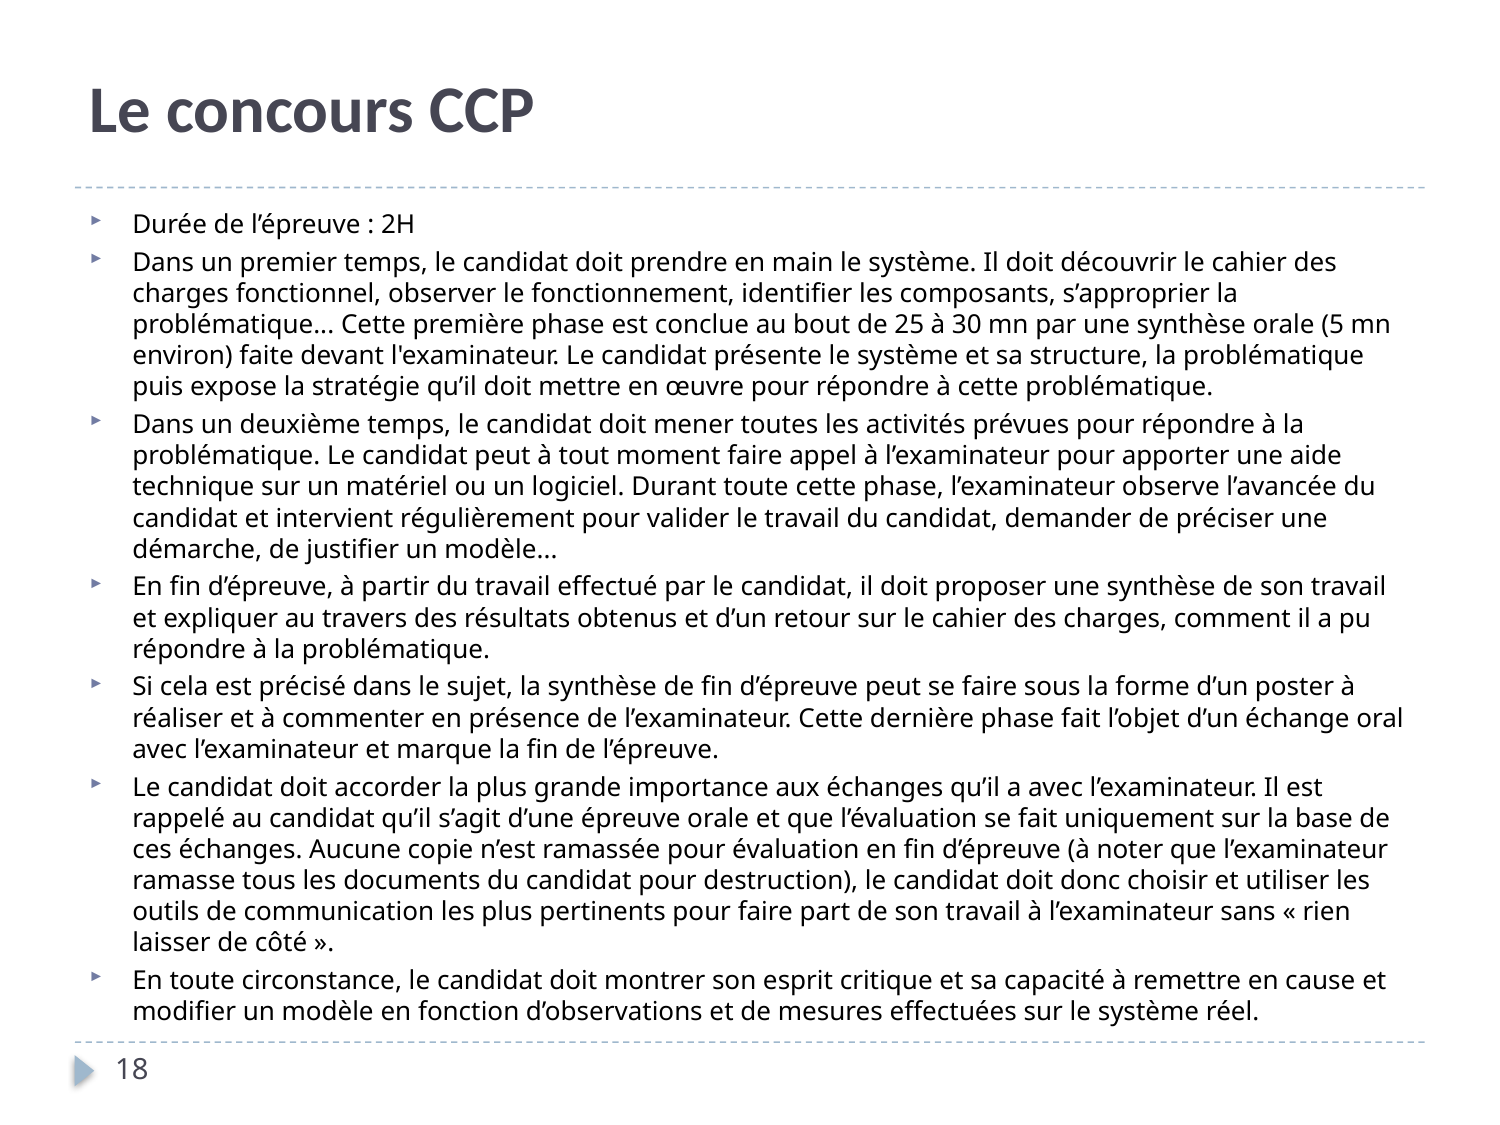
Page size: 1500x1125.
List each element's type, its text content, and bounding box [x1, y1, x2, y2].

title Le concours CCP [75, 24, 1424, 188]
slide_number 18 [100, 1047, 426, 1103]
list Durée de l’épreuve : 2H Dans un premier temps, le candidat doit prendre en main le système. Il doit découvrir le cahier des charges fonctionnel, observer le fonctionnement, identifier les composants, s’approprier la problématique... Cette première phase est conclue au bout de 25 à 30 mn par une synthèse orale (5 mn environ) faite devant l'examinateur. Le candidat présente le système et sa structure, la problématique puis expose la stratégie qu’il doit mettre en œuvre pour répondre à cette problématique. Dans un deuxième temps, le candidat doit mener toutes les activités prévues pour répondre à la problématique. Le candidat peut à tout moment faire appel à l’examinateur pour apporter une aide technique sur un matériel ou un logiciel. Durant toute cette phase, l’examinateur observe l’avancée du candidat et intervient régulièrement pour valider le travail du candidat, demander de préciser une démarche, de justifier un modèle... En fin d’épreuve, à partir du travail effectué par le candidat, il doit proposer une synthèse de son travail et expliquer au travers des résultats obtenus et d’un retour sur le cahier des charges, comment il a pu répondre à la problématique. Si cela est précisé dans le sujet, la synthèse de fin d’épreuve peut se faire sous la forme d’un poster à réaliser et à commenter en présence de l’examinateur. Cette dernière phase fait l’objet d’un échange oral avec l’examinateur et marque la fin de l’épreuve. Le candidat doit accorder la plus grande importance aux échanges qu’il a avec l’examinateur. Il est rappelé au candidat qu’il s’agit d’une épreuve orale et que l’évaluation se fait uniquement sur la base de ces échanges. Aucune copie n’est ramassée pour évaluation en fin d’épreuve (à noter que l’examinateur ramasse tous les documents du candidat pour destruction), le candidat doit donc choisir et utiliser les outils de communication les plus pertinents pour faire part de son travail à l’examinateur sans « rien laisser de côté ». En toute circonstance, le candidat doit montrer son esprit critique et sa capacité à remettre en cause et modifier un modèle en fonction d’observations et de mesures effectuées sur le système réel. [75, 200, 1425, 1047]
